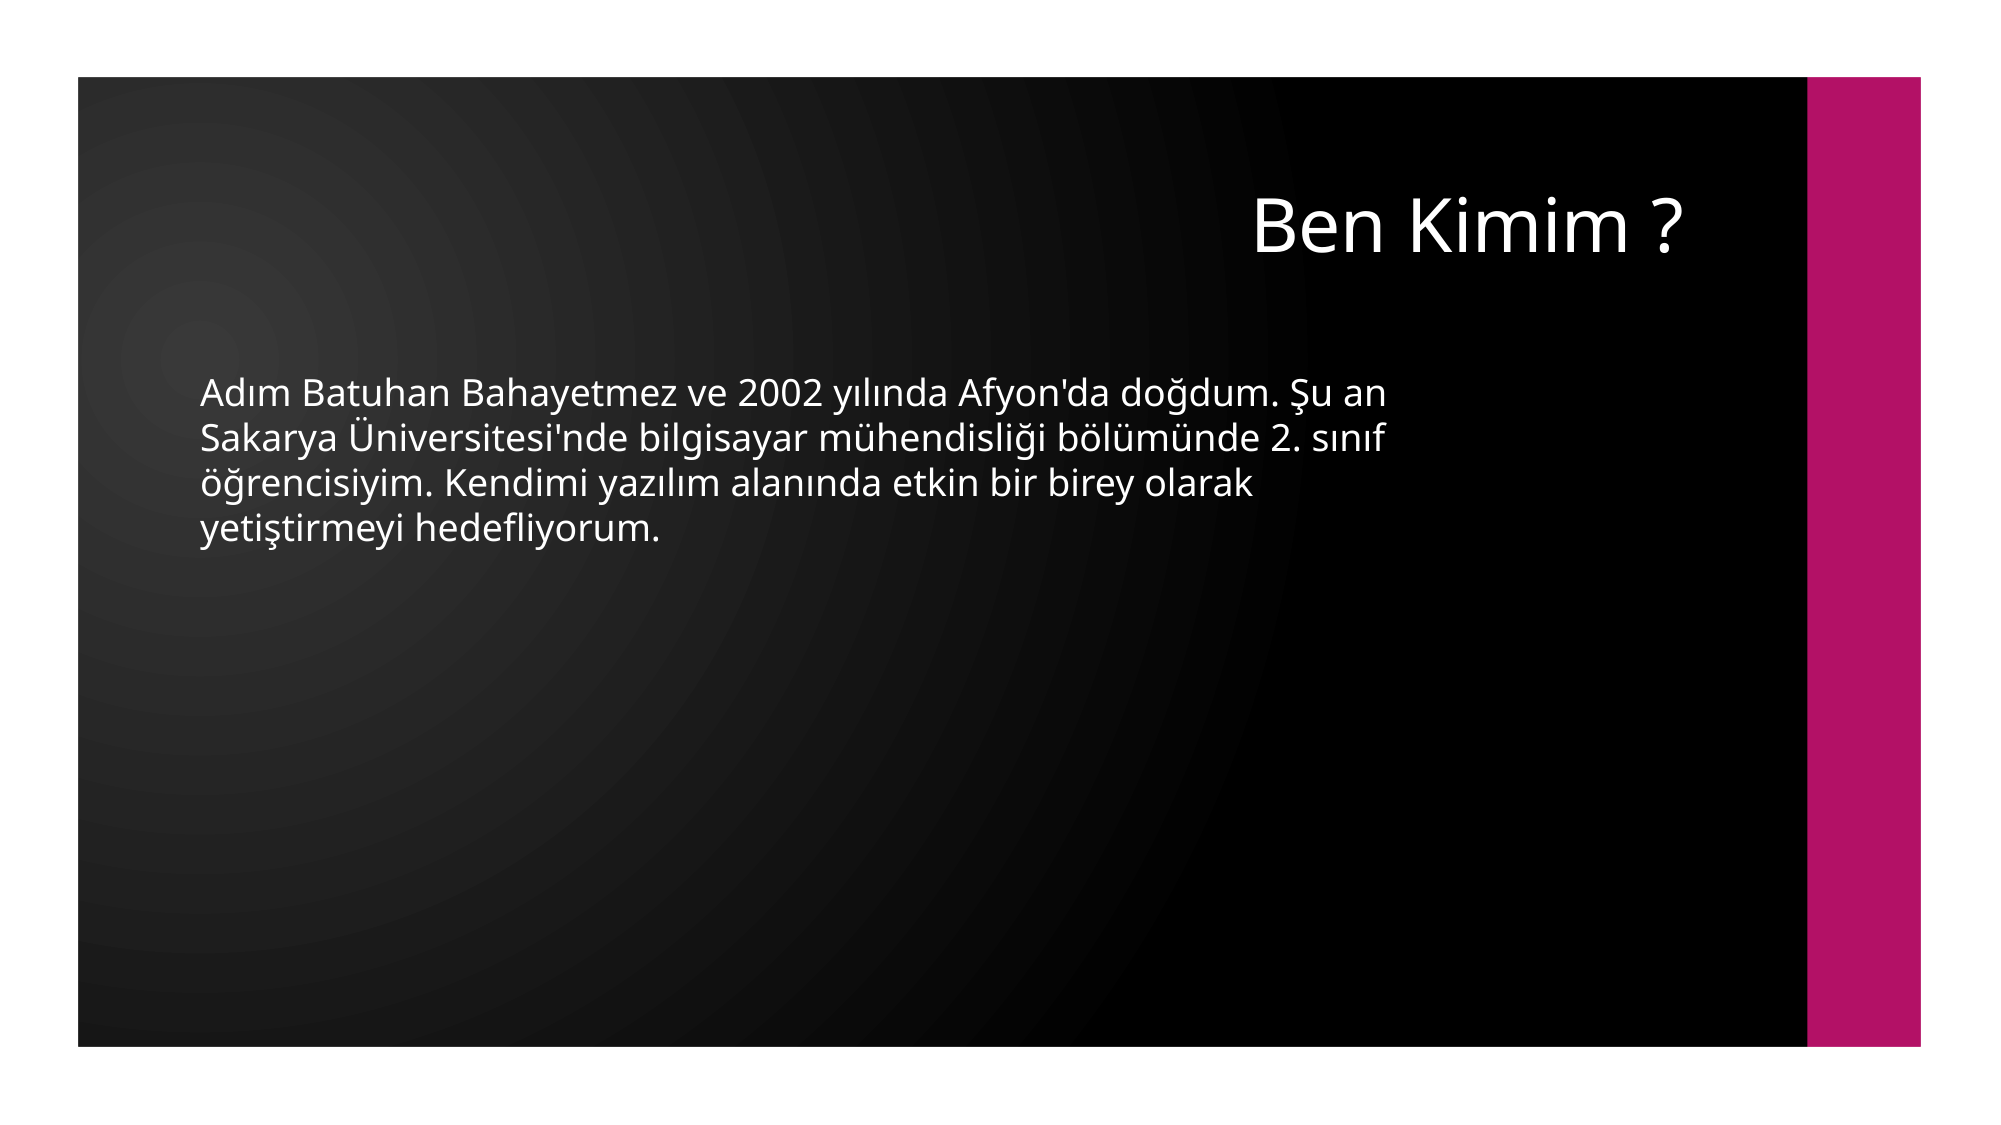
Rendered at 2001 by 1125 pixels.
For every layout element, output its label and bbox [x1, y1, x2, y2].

text_box [0, 0, 2000, 1125]
